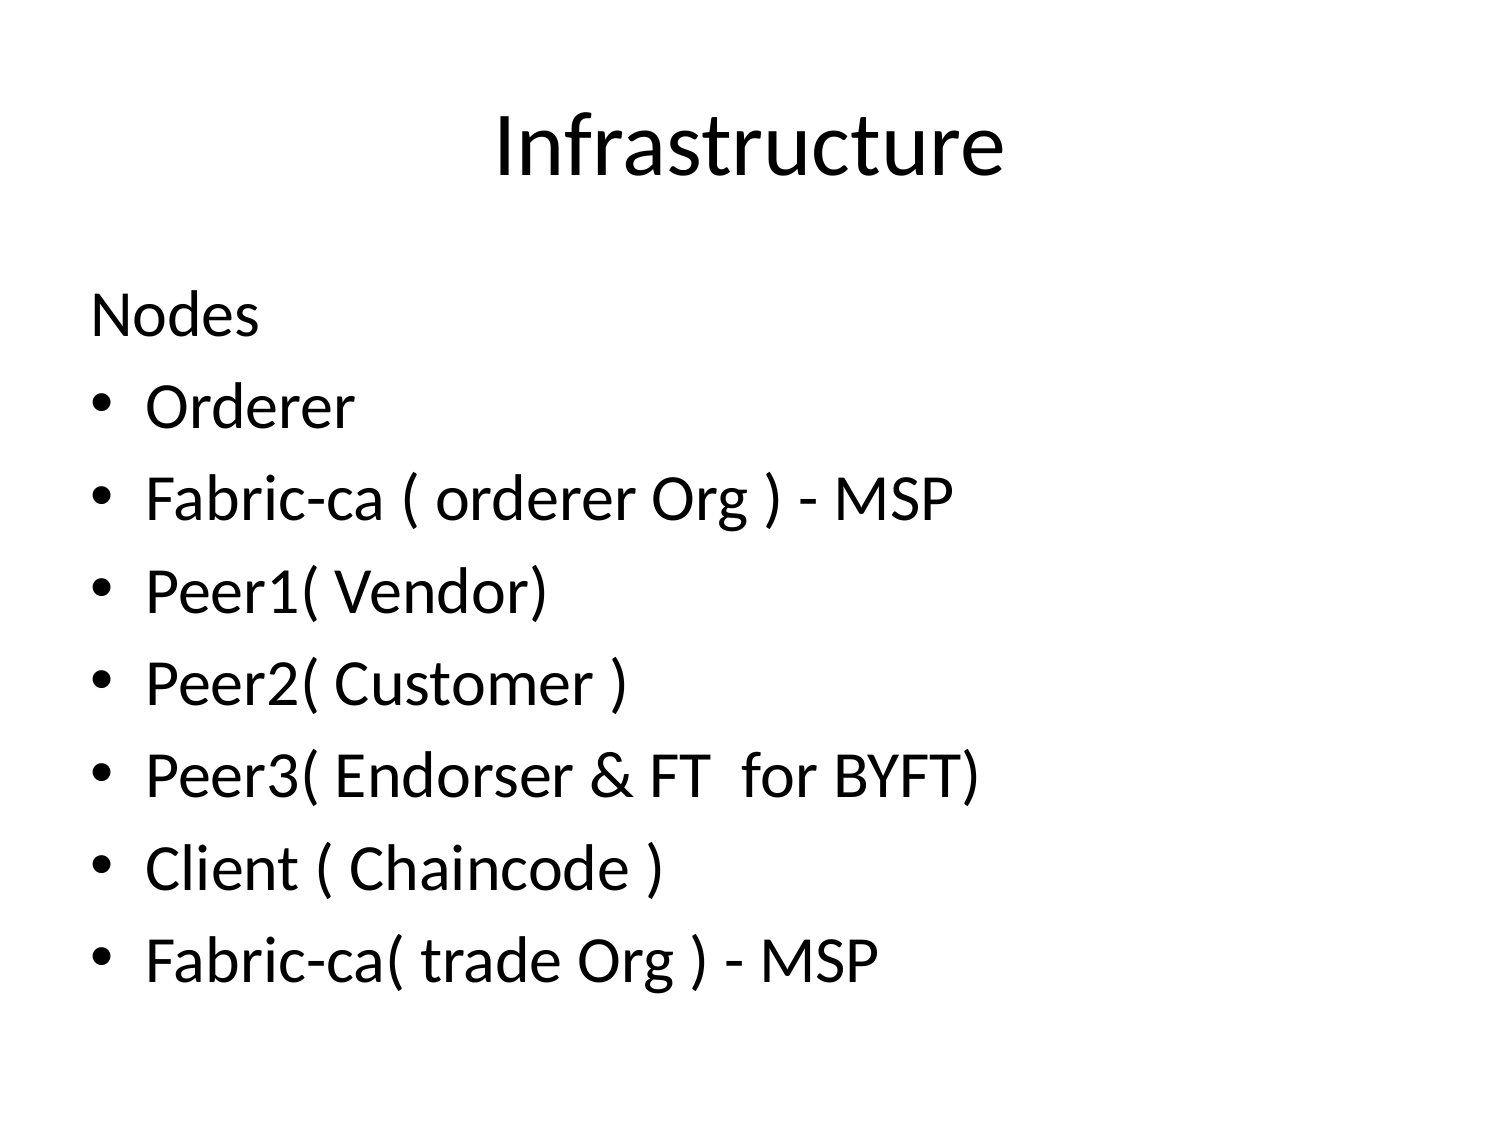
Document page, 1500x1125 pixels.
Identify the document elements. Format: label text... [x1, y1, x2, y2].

list Nodes Orderer Fabric-ca ( orderer Org ) - MSP Peer1( Vendor) Peer2( Customer ) Peer3( Endorser & FT for BYFT) Client ( Chaincode ) Fabric-ca( trade Org ) - MSP [75, 262, 1425, 1005]
title Infrastructure [75, 45, 1425, 233]
